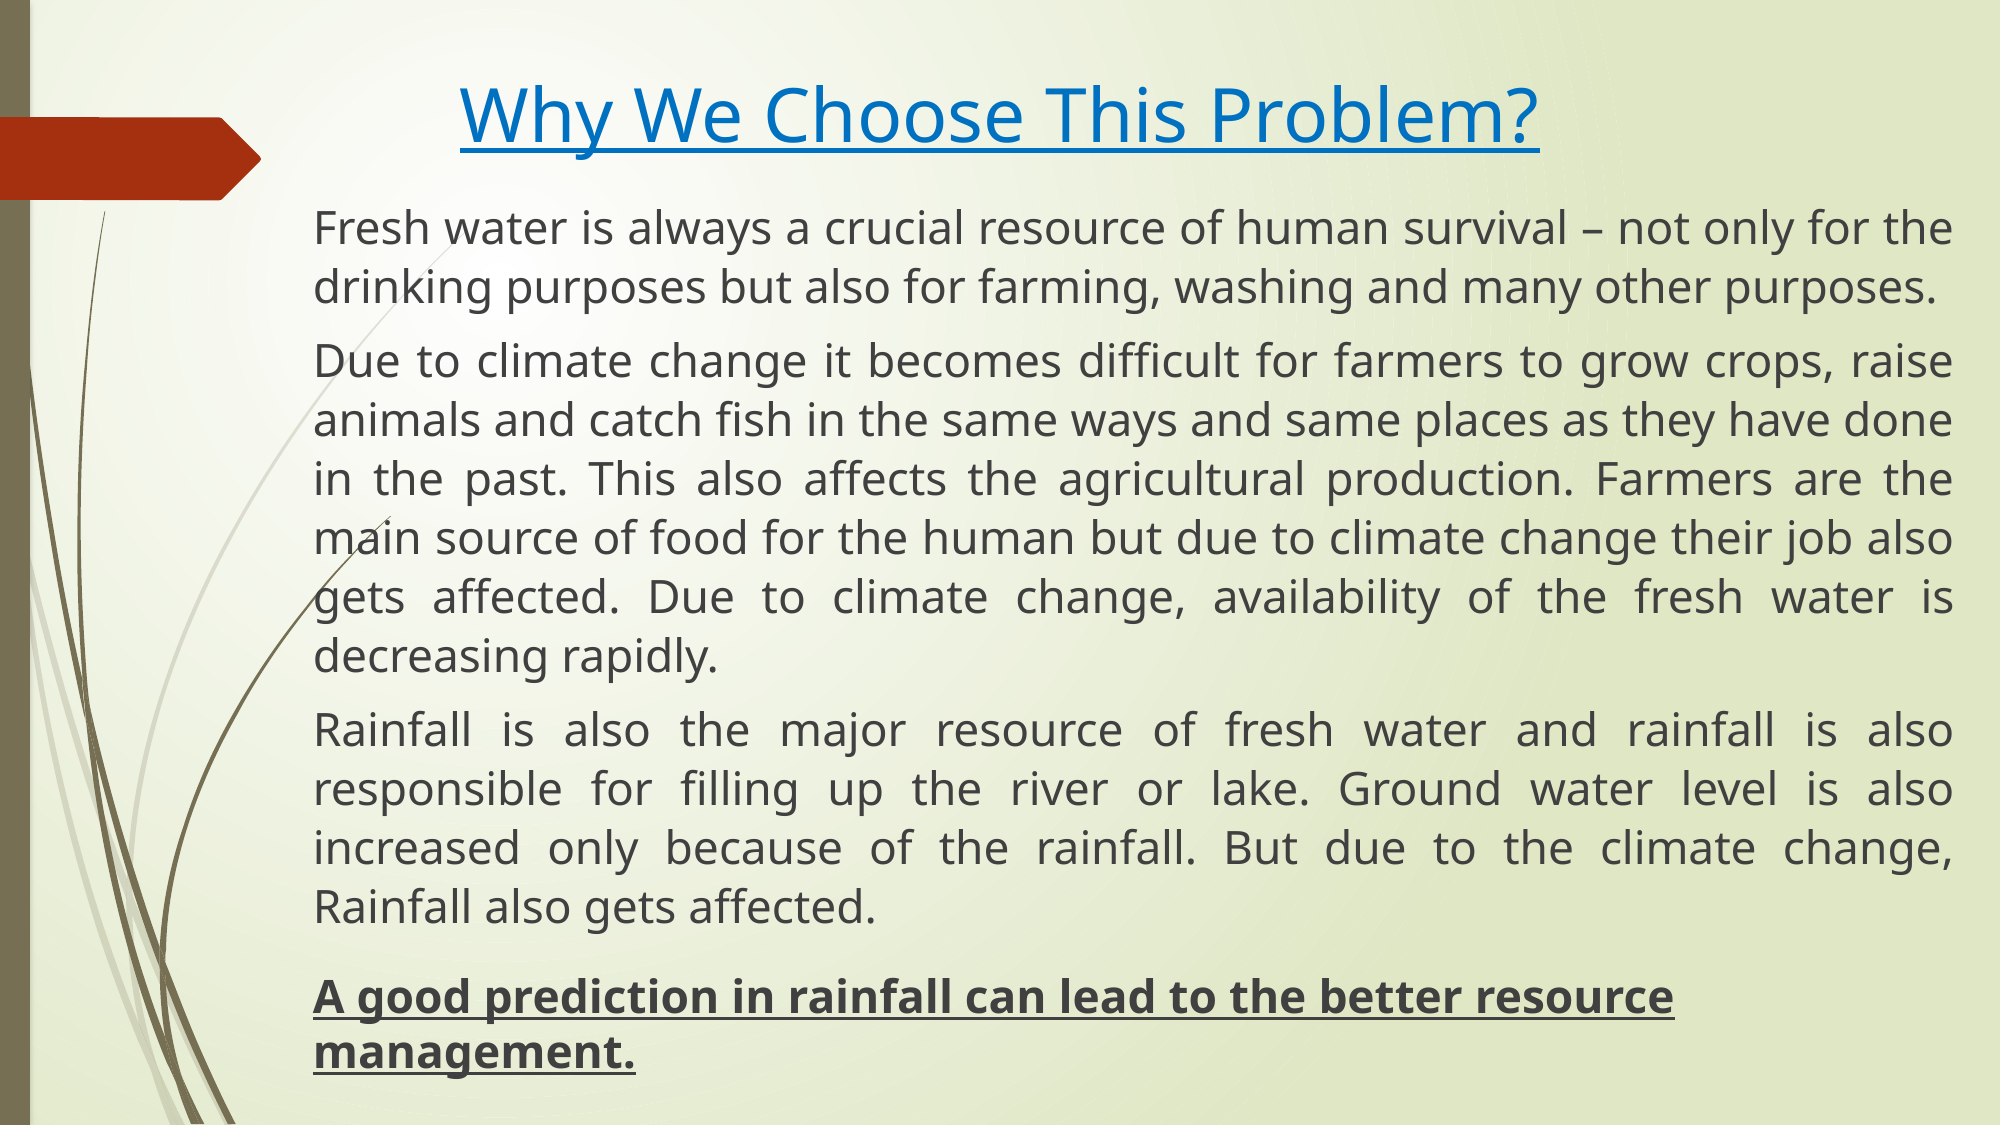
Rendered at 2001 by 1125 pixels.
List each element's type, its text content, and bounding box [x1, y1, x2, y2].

list Fresh water is always a crucial resource of human survival – not only for the drinking purposes but also for farming, washing and many other purposes. Due to climate change it becomes difficult for farmers to grow crops, raise animals and catch fish in the same ways and same places as they have done in the past. This also affects the agricultural production. Farmers are the main source of food for the human but due to climate change their job also gets affected. Due to climate change, availability of the fresh water is decreasing rapidly. Rainfall is also the major resource of fresh water and rainfall is also responsible for filling up the river or lake. Ground water level is also increased only because of the rainfall. But due to the climate change, Rainfall also gets affected. A good prediction in rainfall can lead to the better resource management. [297, 186, 1970, 1105]
title Why We Choose This Problem? [137, 59, 1863, 166]
